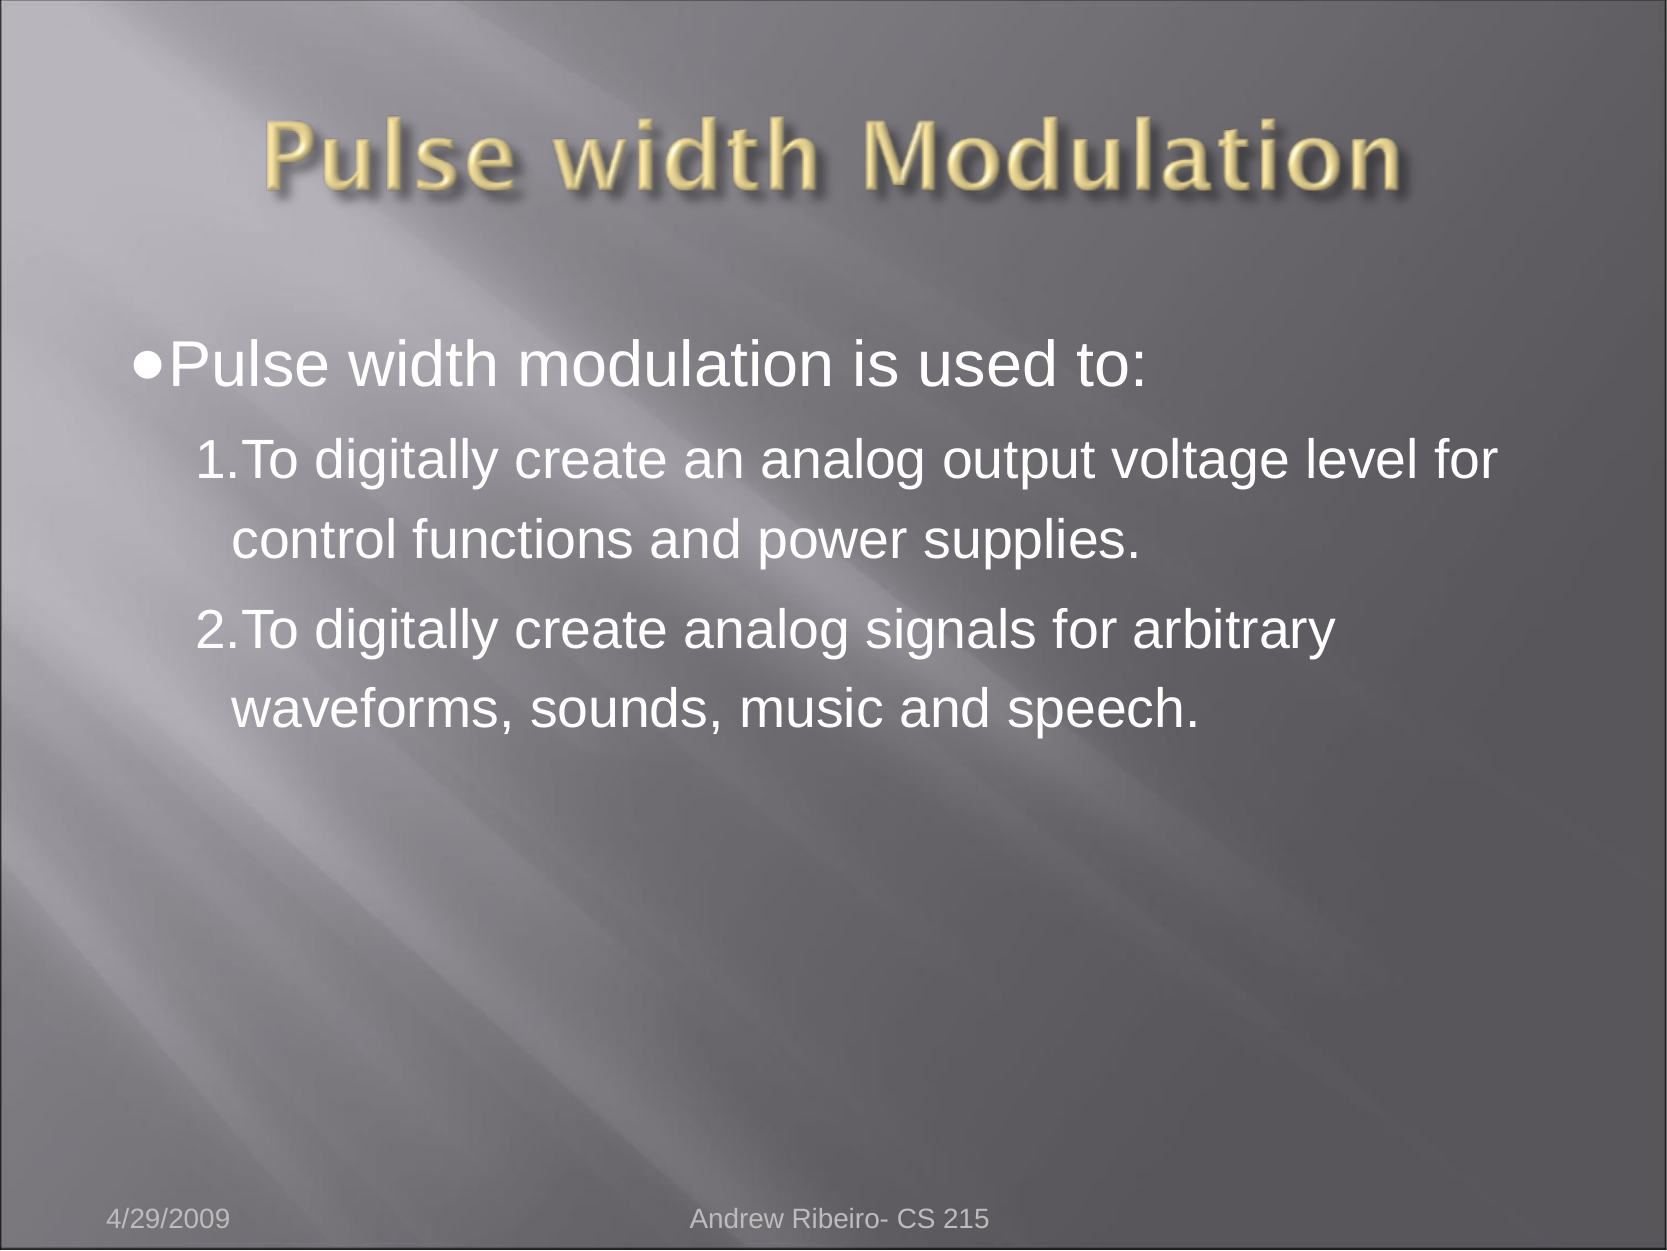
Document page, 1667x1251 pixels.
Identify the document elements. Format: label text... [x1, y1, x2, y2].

text_box 4/29/2009 [100, 1177, 468, 1241]
text_box Andrew Ribeiro- CS 215 [586, 1177, 1093, 1241]
text_box Pulse width modulation is used to: To digitally create an analog output voltage level for control functions and power supplies. To digitally create analog signals for arbitrary waveforms, sounds, music and speech. [100, 300, 1579, 1154]
picture [0, 0, 1667, 1250]
